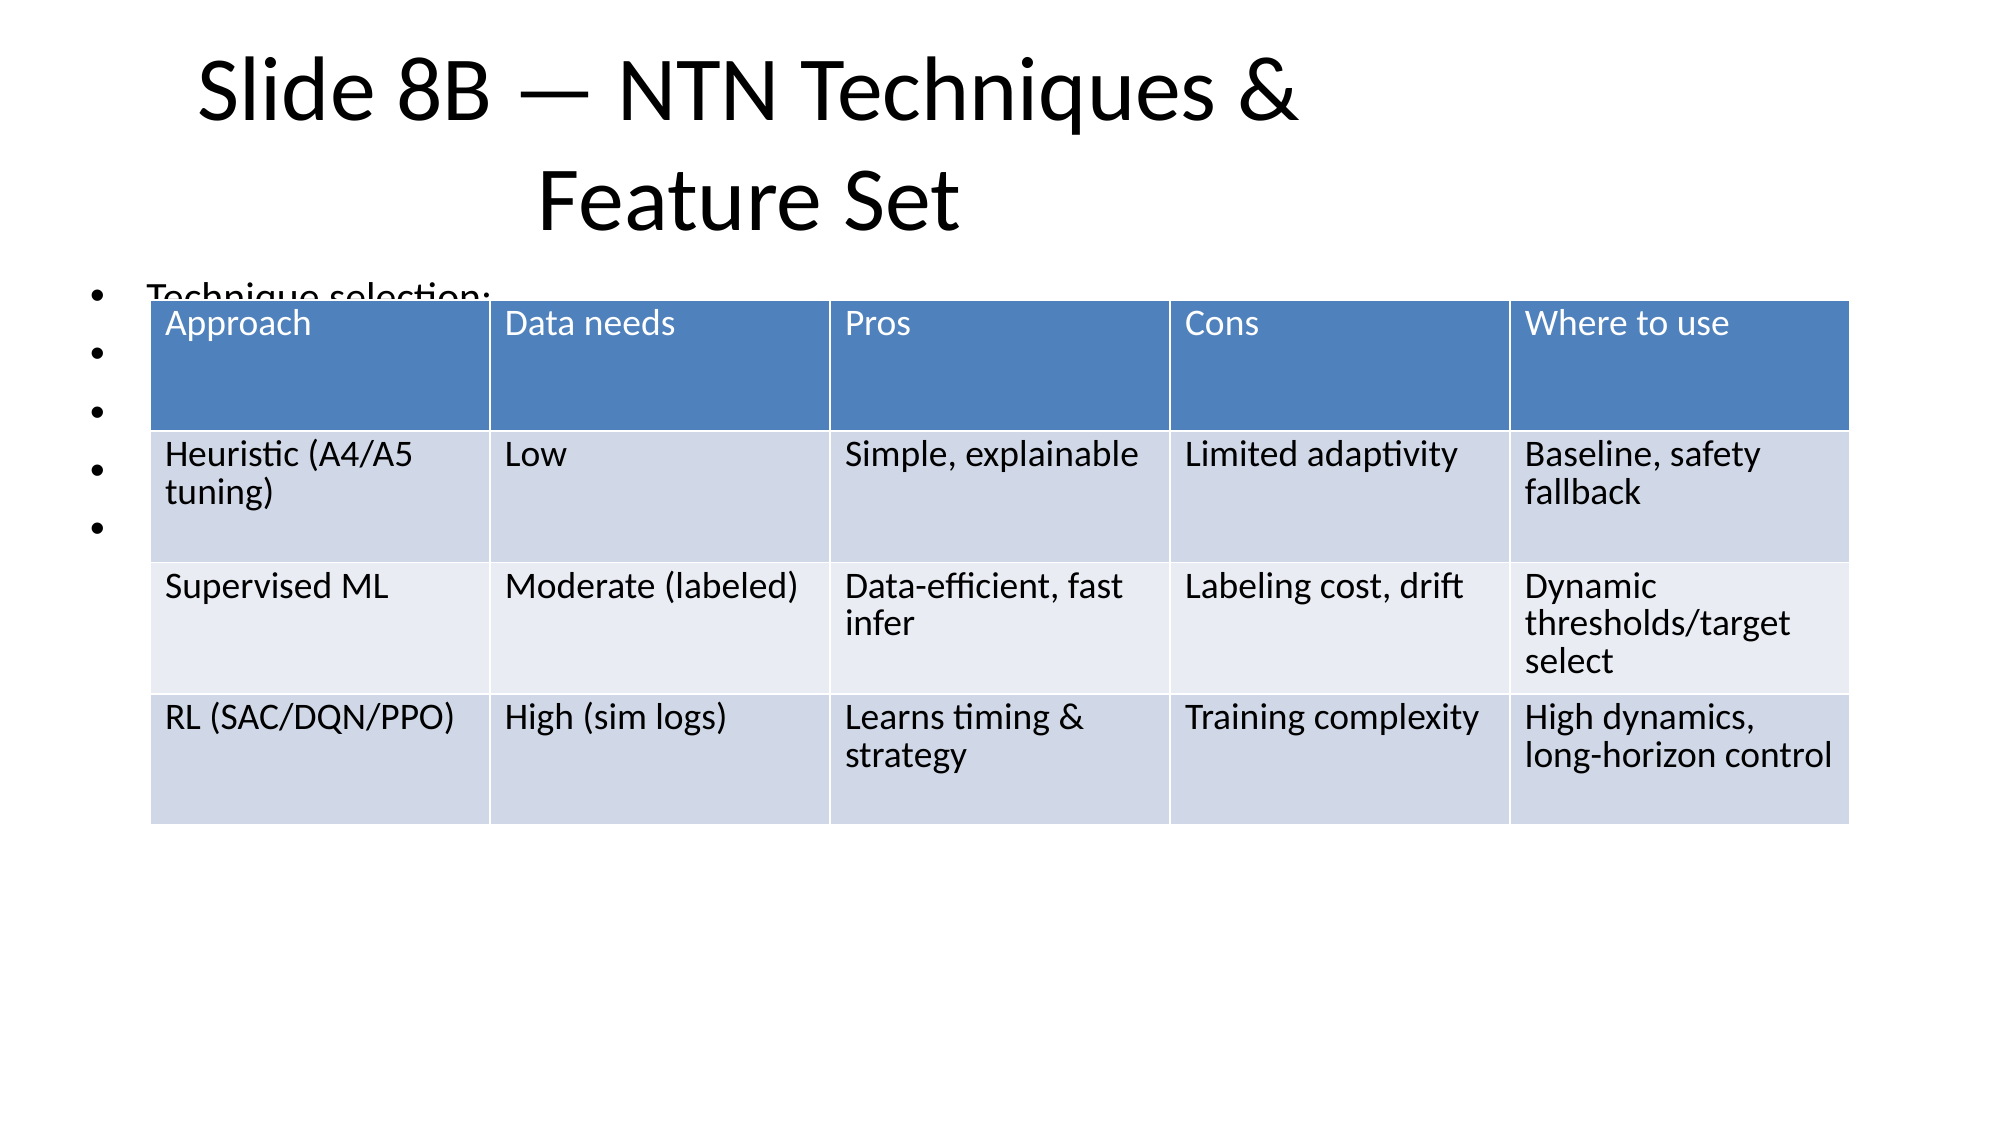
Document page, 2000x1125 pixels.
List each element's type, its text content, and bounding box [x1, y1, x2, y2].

table_cell Simple, explainable [831, 432, 1169, 562]
table_cell Training complexity [1171, 695, 1509, 824]
table_cell Heuristic (A4/A5 tuning) [151, 432, 489, 562]
table_cell High (sim logs) [491, 695, 829, 824]
table_header Where to use [1511, 301, 1849, 430]
list Technique selection: Feature dictionary (examples): Filtering tips: Increase L3 filter window; avoid over-smoothing near beam edges Use per-beam Ofn/Ocn to correct persistent bias [75, 262, 1425, 1005]
table_cell Baseline, safety fallback [1511, 432, 1849, 562]
table_cell Low [491, 432, 829, 562]
table_header Approach [151, 301, 489, 430]
table_header Cons [1171, 301, 1509, 430]
table_cell Supervised ML [151, 563, 489, 693]
table_cell Dynamic thresholds/target select [1511, 563, 1849, 693]
title Slide 8B — NTN Techniques & Feature Set [75, 45, 1425, 233]
table_cell Data-efficient, fast infer [831, 563, 1169, 693]
table_cell Labeling cost, drift [1171, 563, 1509, 693]
table_cell Moderate (labeled) [491, 563, 829, 693]
table_cell High dynamics, long-horizon control [1511, 695, 1849, 824]
table_cell RL (SAC/DQN/PPO) [151, 695, 489, 824]
table_header Data needs [491, 301, 829, 430]
table_cell Limited adaptivity [1171, 432, 1509, 562]
table_cell Learns timing & strategy [831, 695, 1169, 824]
table_header Pros [831, 301, 1169, 430]
